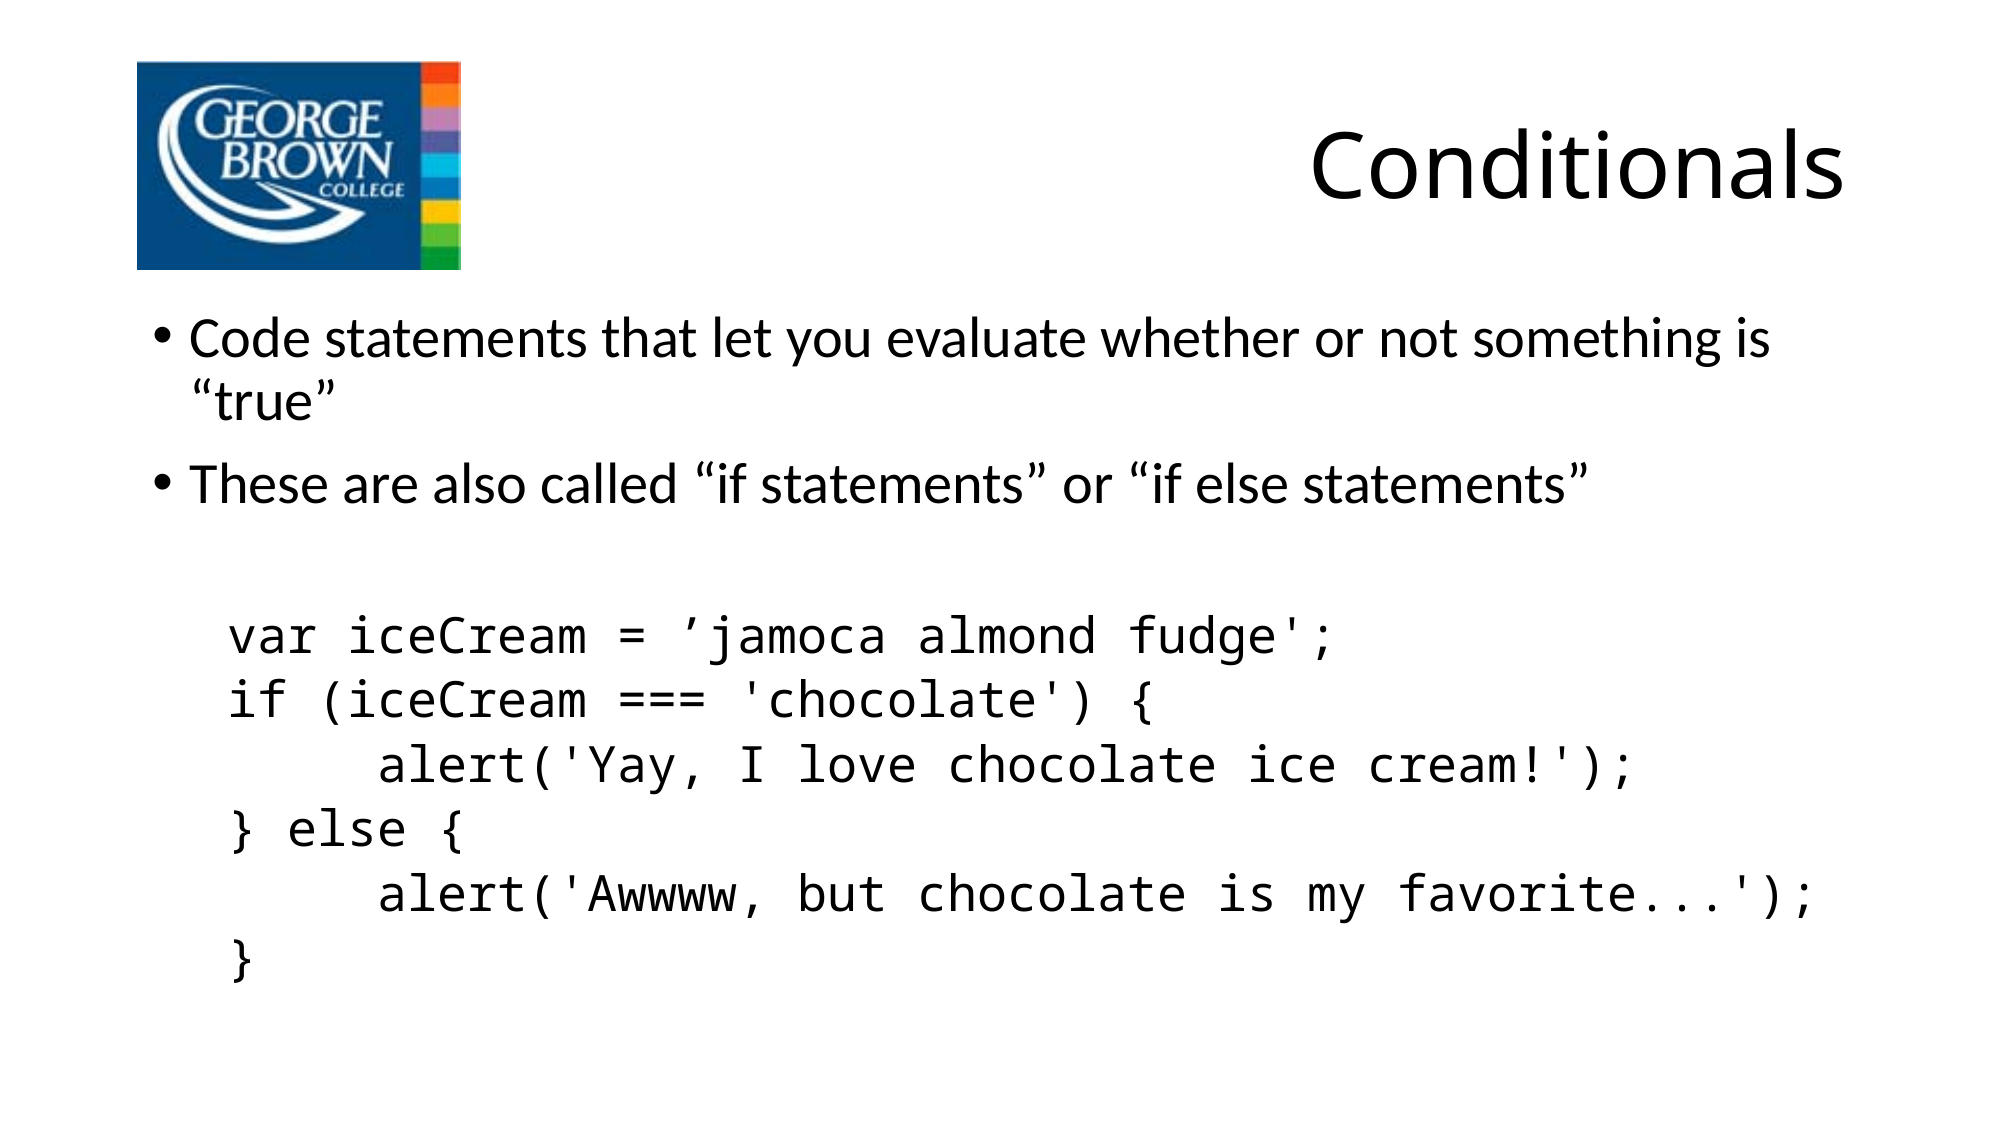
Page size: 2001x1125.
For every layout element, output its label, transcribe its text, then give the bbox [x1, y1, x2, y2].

list Code statements that let you evaluate whether or not something is “true” These are also called “if statements” or “if else statements” var iceCream = ’jamoca almond fudge'; if (iceCream === 'chocolate') { alert('Yay, I love chocolate ice cream!'); } else { alert('Awwww, but chocolate is my favorite...'); } [137, 299, 1863, 1014]
picture [137, 61, 461, 270]
title Conditionals [501, 59, 1863, 278]
